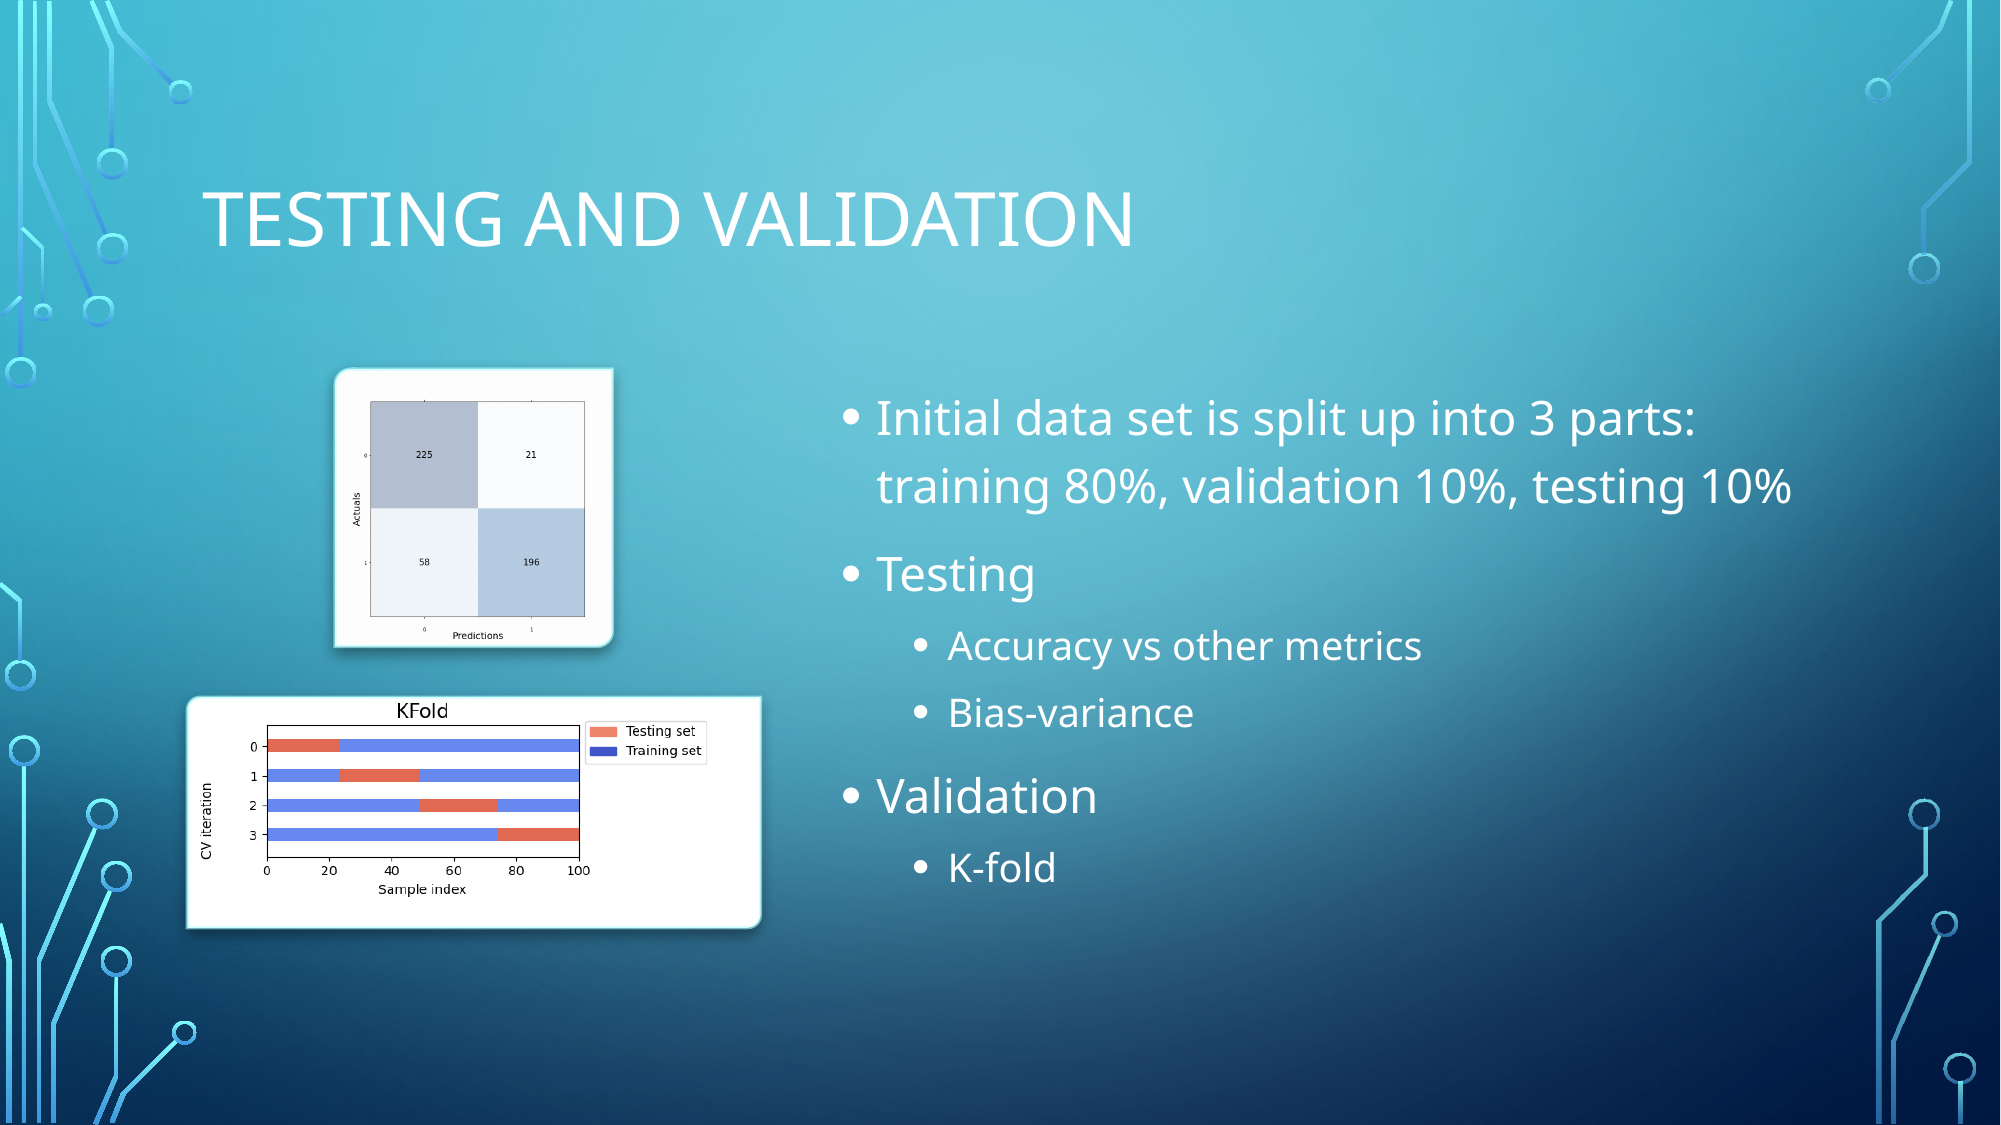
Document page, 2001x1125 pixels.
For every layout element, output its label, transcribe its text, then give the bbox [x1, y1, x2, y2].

title Testing and Validation [187, 101, 1813, 344]
list Initial data set is split up into 3 parts: training 80%, validation 10%, testing 10% Testing Accuracy vs other metrics Bias-variance Validation K-fold [825, 369, 1813, 950]
picture [186, 696, 761, 929]
picture [334, 368, 613, 647]
